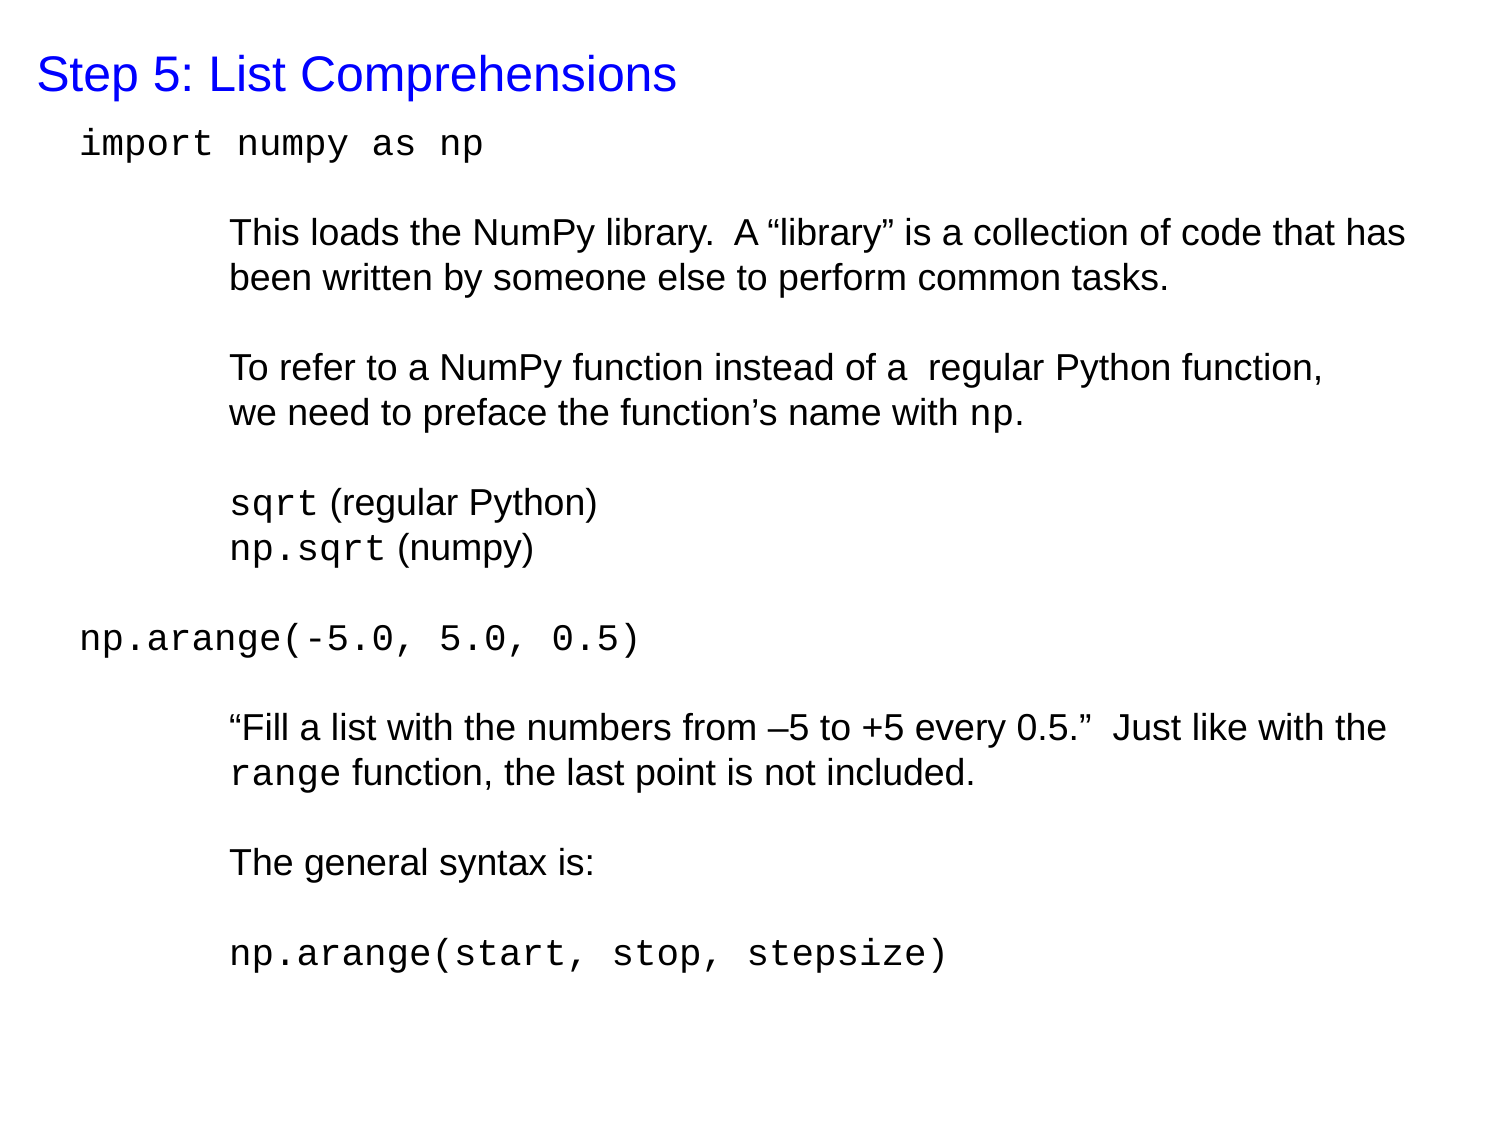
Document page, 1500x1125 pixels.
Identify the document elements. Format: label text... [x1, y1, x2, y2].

text_box Step 5: List Comprehensions [21, 34, 971, 110]
text_box import numpy as np This loads the NumPy library. A “library” is a collection of code that has been written by someone else to perform common tasks. To refer to a NumPy function instead of a regular Python function, we need to preface the function’s name with np. sqrt (regular Python) np.sqrt (numpy) np.arange(-5.0, 5.0, 0.5) “Fill a list with the numbers from –5 to +5 every 0.5.” Just like with the range function, the last point is not included. The general syntax is: np.arange(start, stop, stepsize) [64, 110, 1448, 980]
